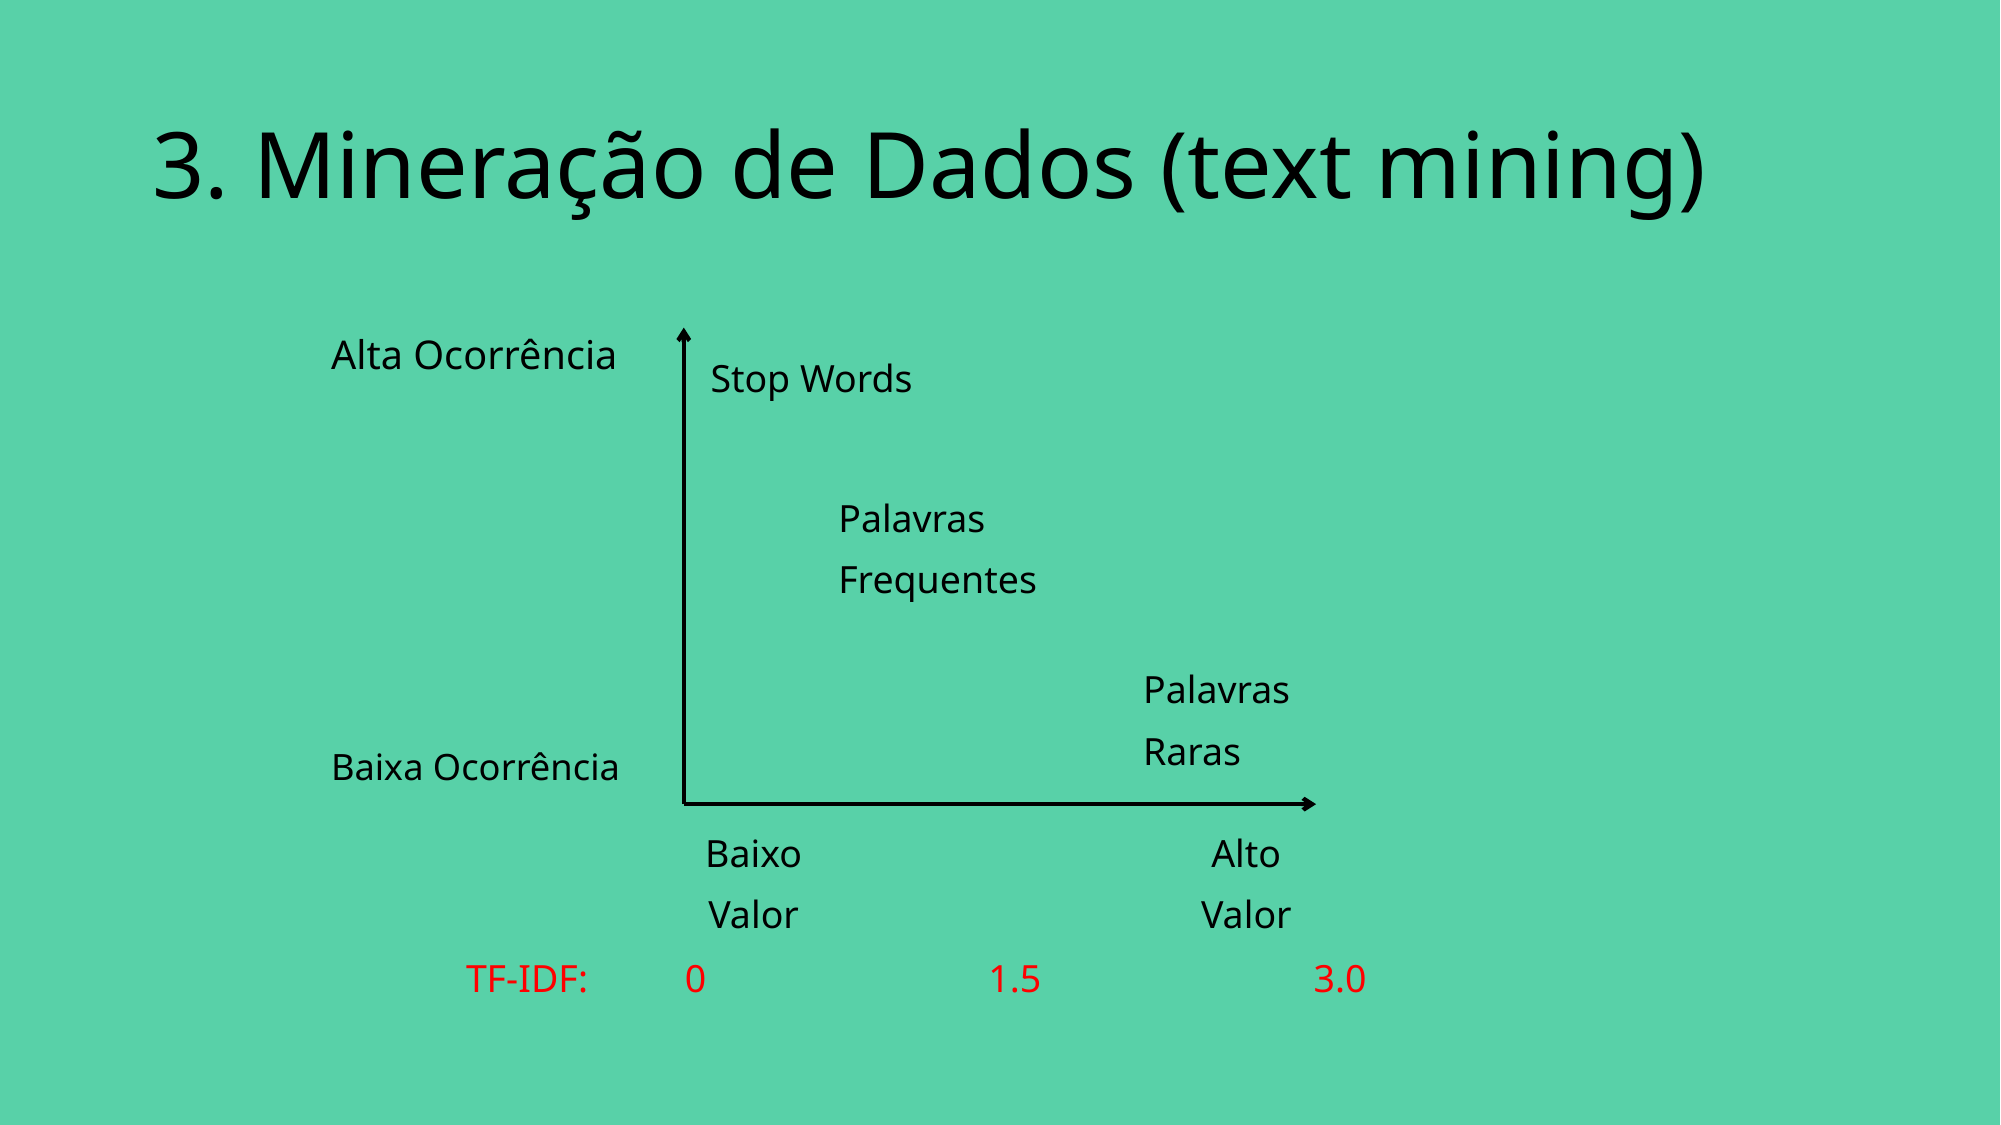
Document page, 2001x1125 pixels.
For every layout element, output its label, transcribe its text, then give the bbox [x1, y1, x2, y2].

text_box Palavras Raras [1128, 664, 1317, 786]
text_box Alto Valor [1176, 827, 1317, 952]
text_box Baixa Ocorrência [316, 741, 642, 805]
text_box Stop Words [695, 352, 940, 408]
text_box Baixo Valor [683, 827, 824, 952]
text_box TF-IDF: 0 1.5 3.0 [451, 952, 1440, 1022]
text_box Palavras Frequentes [823, 492, 1067, 614]
title 3. Mineração de Dados (text mining) [137, 59, 1863, 278]
list Alta Ocorrência [316, 327, 642, 390]
